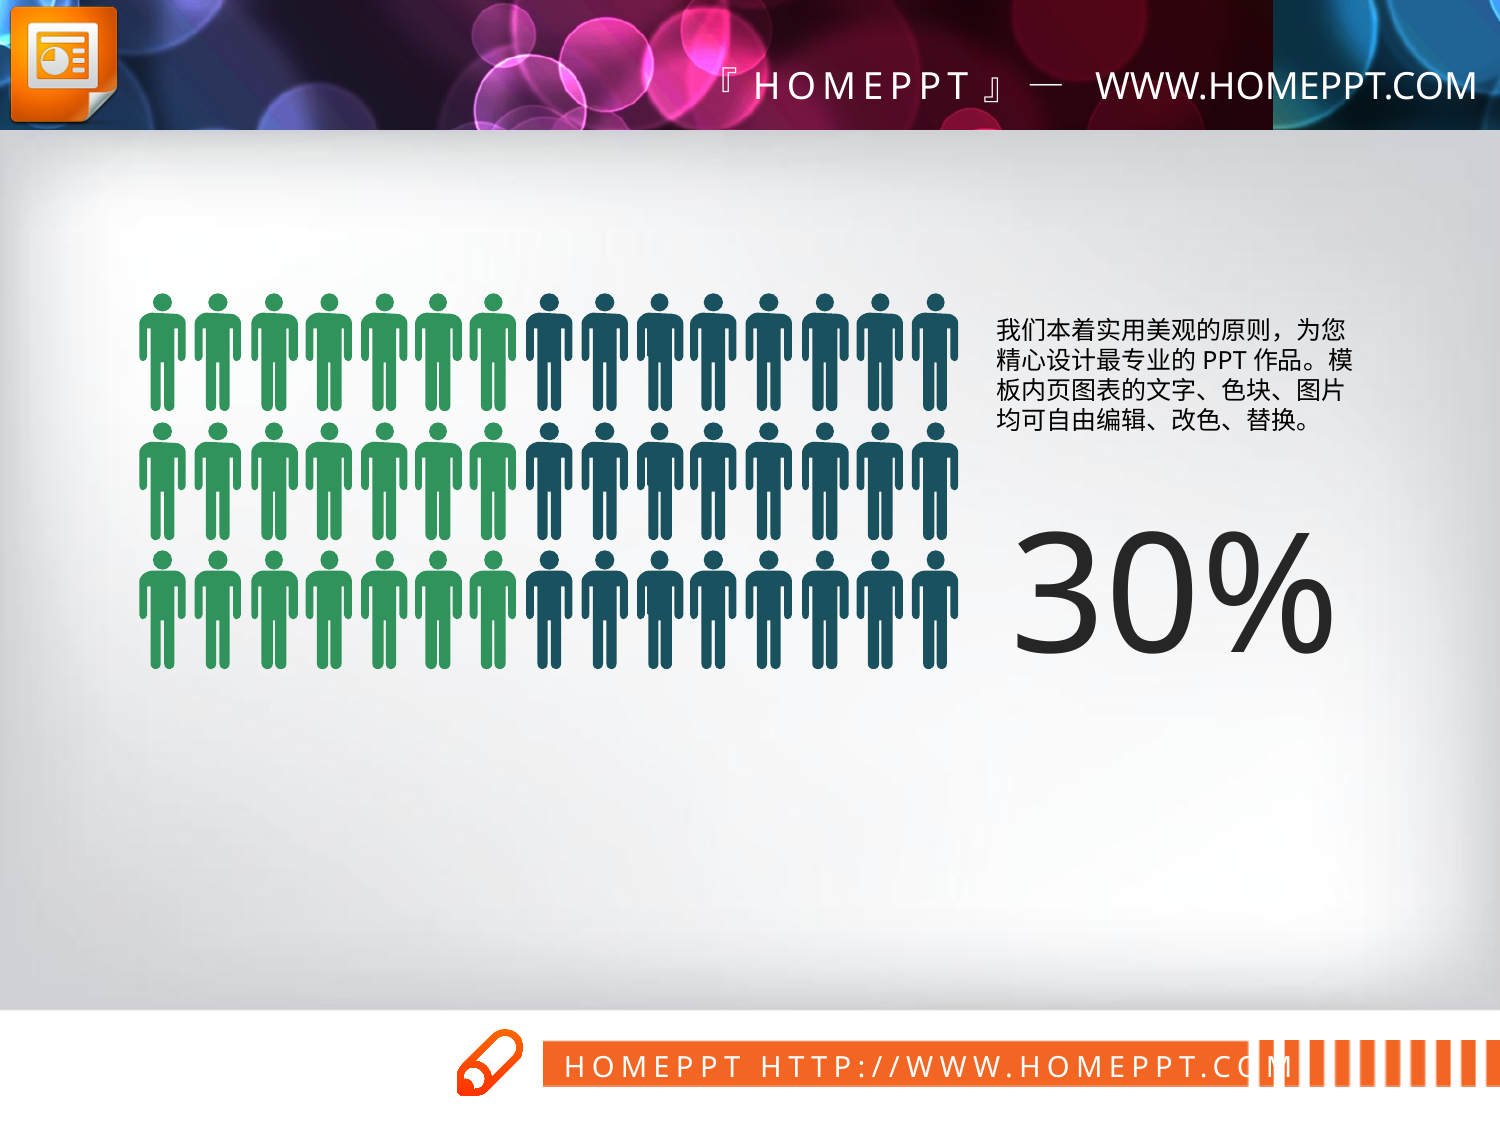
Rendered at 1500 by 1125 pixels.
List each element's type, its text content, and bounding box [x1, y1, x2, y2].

text_box [595, 550, 615, 570]
text_box [856, 312, 903, 412]
text_box [194, 441, 241, 541]
text_box [911, 312, 959, 412]
text_box [650, 550, 669, 570]
text_box [911, 441, 959, 541]
text_box [208, 293, 228, 312]
text_box [703, 293, 724, 312]
text_box [375, 422, 394, 441]
text_box [139, 441, 186, 541]
text_box [361, 441, 408, 541]
text_box [703, 550, 724, 570]
text_box [526, 441, 573, 541]
text_box [251, 441, 298, 541]
text_box [484, 550, 503, 570]
text_box [139, 570, 186, 670]
text_box [926, 293, 945, 312]
text_box [690, 570, 737, 670]
text_box [139, 312, 186, 412]
text_box [871, 550, 890, 570]
text_box [690, 441, 737, 541]
text_box [539, 422, 559, 441]
text_box [926, 550, 945, 570]
text_box [703, 422, 724, 441]
text_box [320, 550, 339, 570]
text_box [650, 422, 669, 441]
text_box [429, 293, 447, 312]
text_box [526, 312, 573, 412]
text_box [194, 570, 241, 670]
text_box [415, 312, 462, 412]
text_box [815, 422, 834, 441]
text_box [871, 293, 890, 312]
text_box [911, 570, 959, 670]
text_box [802, 312, 849, 412]
text_box [469, 441, 516, 541]
text_box [637, 441, 684, 541]
text_box [251, 312, 298, 412]
text_box [745, 441, 792, 541]
text_box [375, 550, 394, 570]
text_box [208, 550, 228, 570]
text_box [361, 312, 408, 412]
text_box [637, 570, 684, 670]
text_box [484, 293, 503, 312]
text_box [320, 293, 339, 312]
text_box [361, 570, 408, 670]
text_box [759, 550, 779, 570]
text_box [194, 312, 241, 412]
text_box [152, 550, 173, 570]
text_box [802, 570, 849, 670]
text_box [815, 550, 834, 570]
text_box [484, 422, 503, 441]
text_box [152, 422, 173, 441]
text_box [469, 570, 516, 670]
text_box [745, 570, 792, 670]
text_box [415, 570, 462, 670]
picture [543, 1040, 1500, 1087]
text_box [856, 570, 903, 670]
text_box [539, 550, 559, 570]
text_box [526, 570, 573, 670]
text_box [595, 422, 615, 441]
text_box [251, 570, 298, 670]
text_box [690, 312, 737, 412]
text_box [581, 312, 628, 412]
text_box [815, 293, 834, 312]
text_box [429, 422, 447, 441]
text_box [856, 441, 903, 541]
text_box [415, 441, 462, 541]
text_box 我们本着实用美观的原则，为您精心设计最专业的PPT作品。模板内页图表的文字、色块、图片均可自由编辑、改色、替换。 [981, 307, 1380, 442]
text_box [637, 312, 684, 412]
text_box [926, 422, 945, 441]
text_box [375, 293, 394, 312]
text_box [264, 293, 283, 312]
text_box [264, 550, 283, 570]
text_box [595, 293, 615, 312]
picture [0, 0, 1500, 1012]
text_box [152, 293, 173, 312]
text_box [305, 441, 352, 541]
text_box [539, 293, 559, 312]
text_box [429, 550, 447, 570]
text_box [208, 422, 228, 441]
text_box [305, 312, 352, 412]
text_box [759, 293, 779, 312]
text_box [264, 422, 283, 441]
text_box [871, 422, 890, 441]
text_box [745, 312, 792, 412]
text_box [759, 422, 779, 441]
text_box 30% [995, 477, 1394, 693]
text_box [581, 441, 628, 541]
text_box [305, 570, 352, 670]
text_box [650, 293, 669, 312]
text_box [320, 422, 339, 441]
text_box [581, 570, 628, 670]
text_box [469, 312, 516, 412]
text_box [802, 441, 849, 541]
